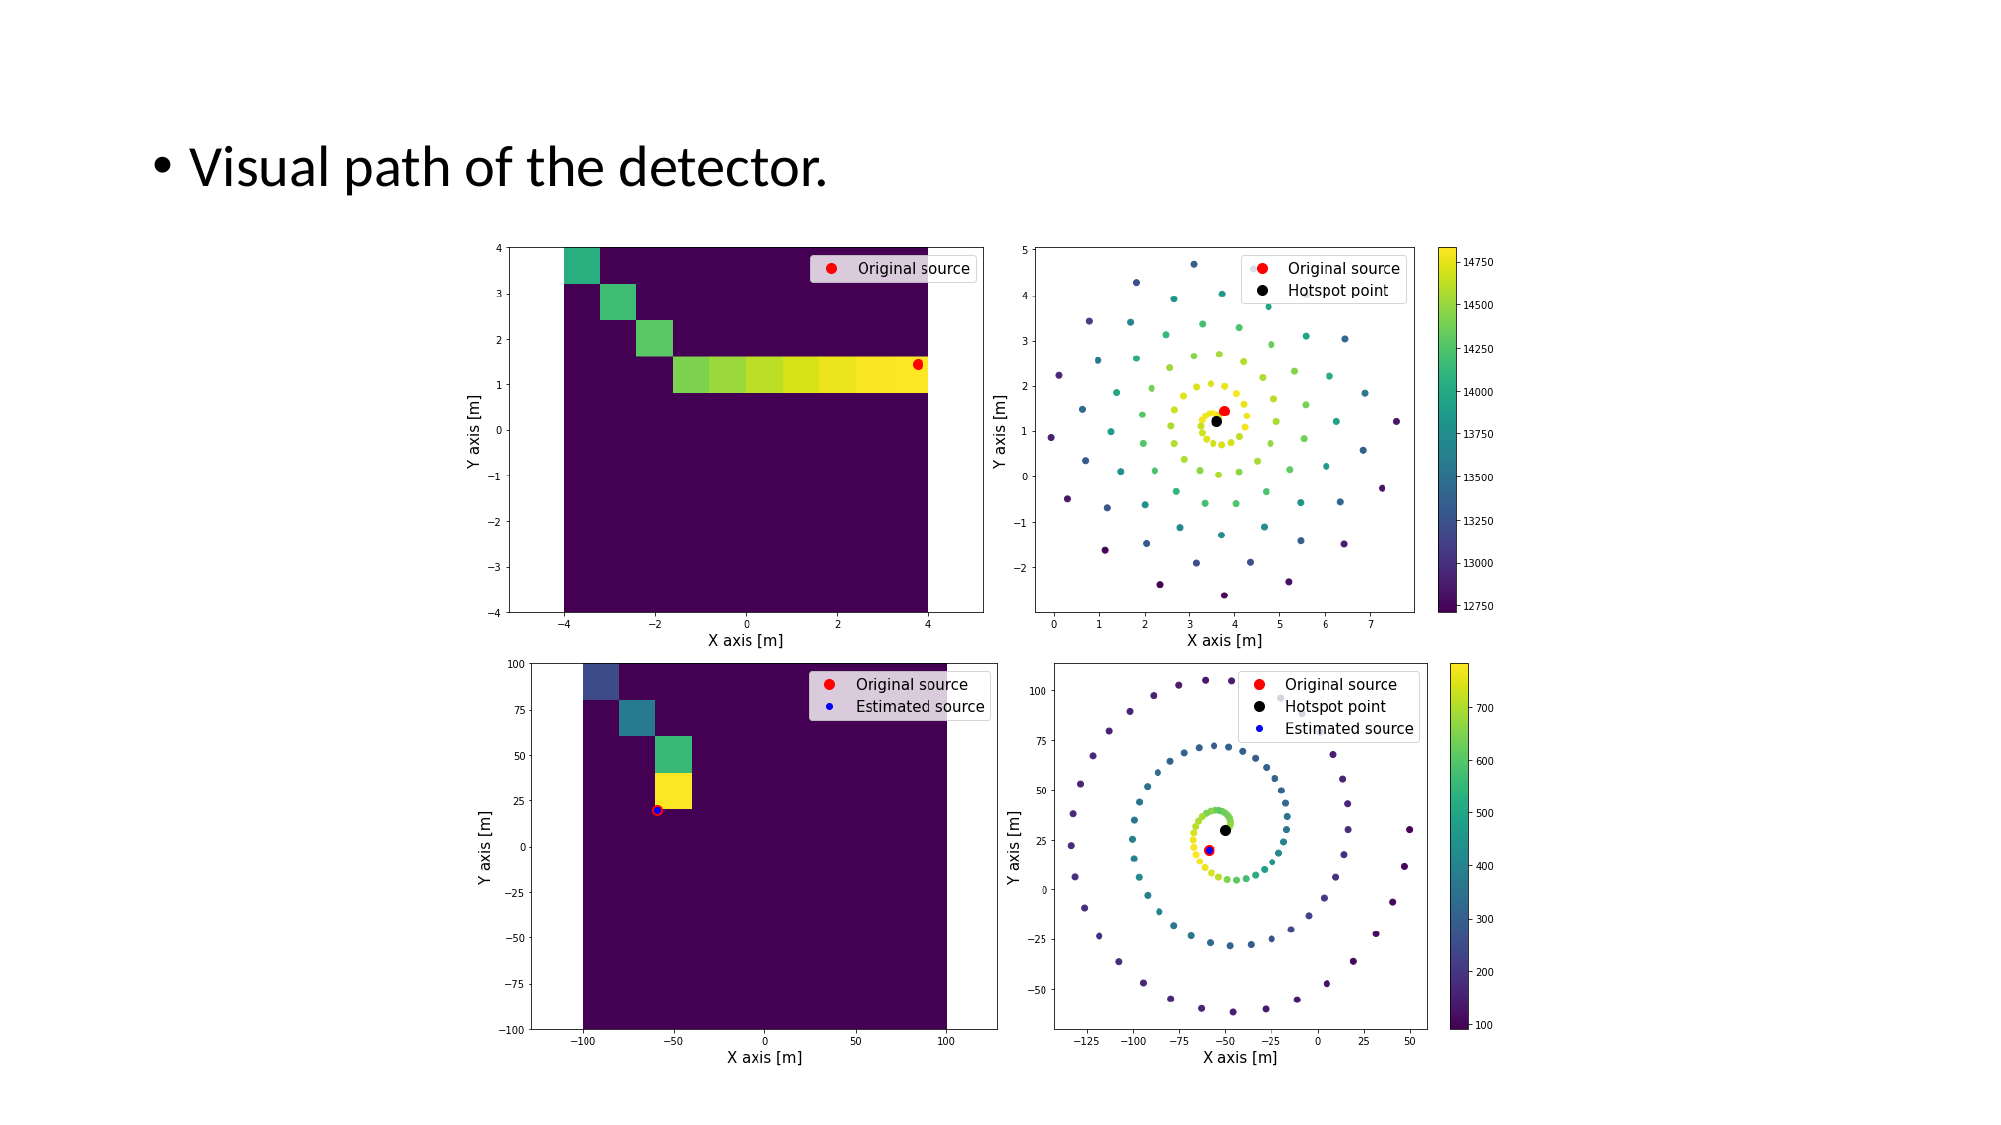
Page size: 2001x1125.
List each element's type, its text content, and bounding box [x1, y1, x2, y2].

picture [461, 237, 1500, 1071]
list Visual path of the detector. [137, 128, 1863, 245]
